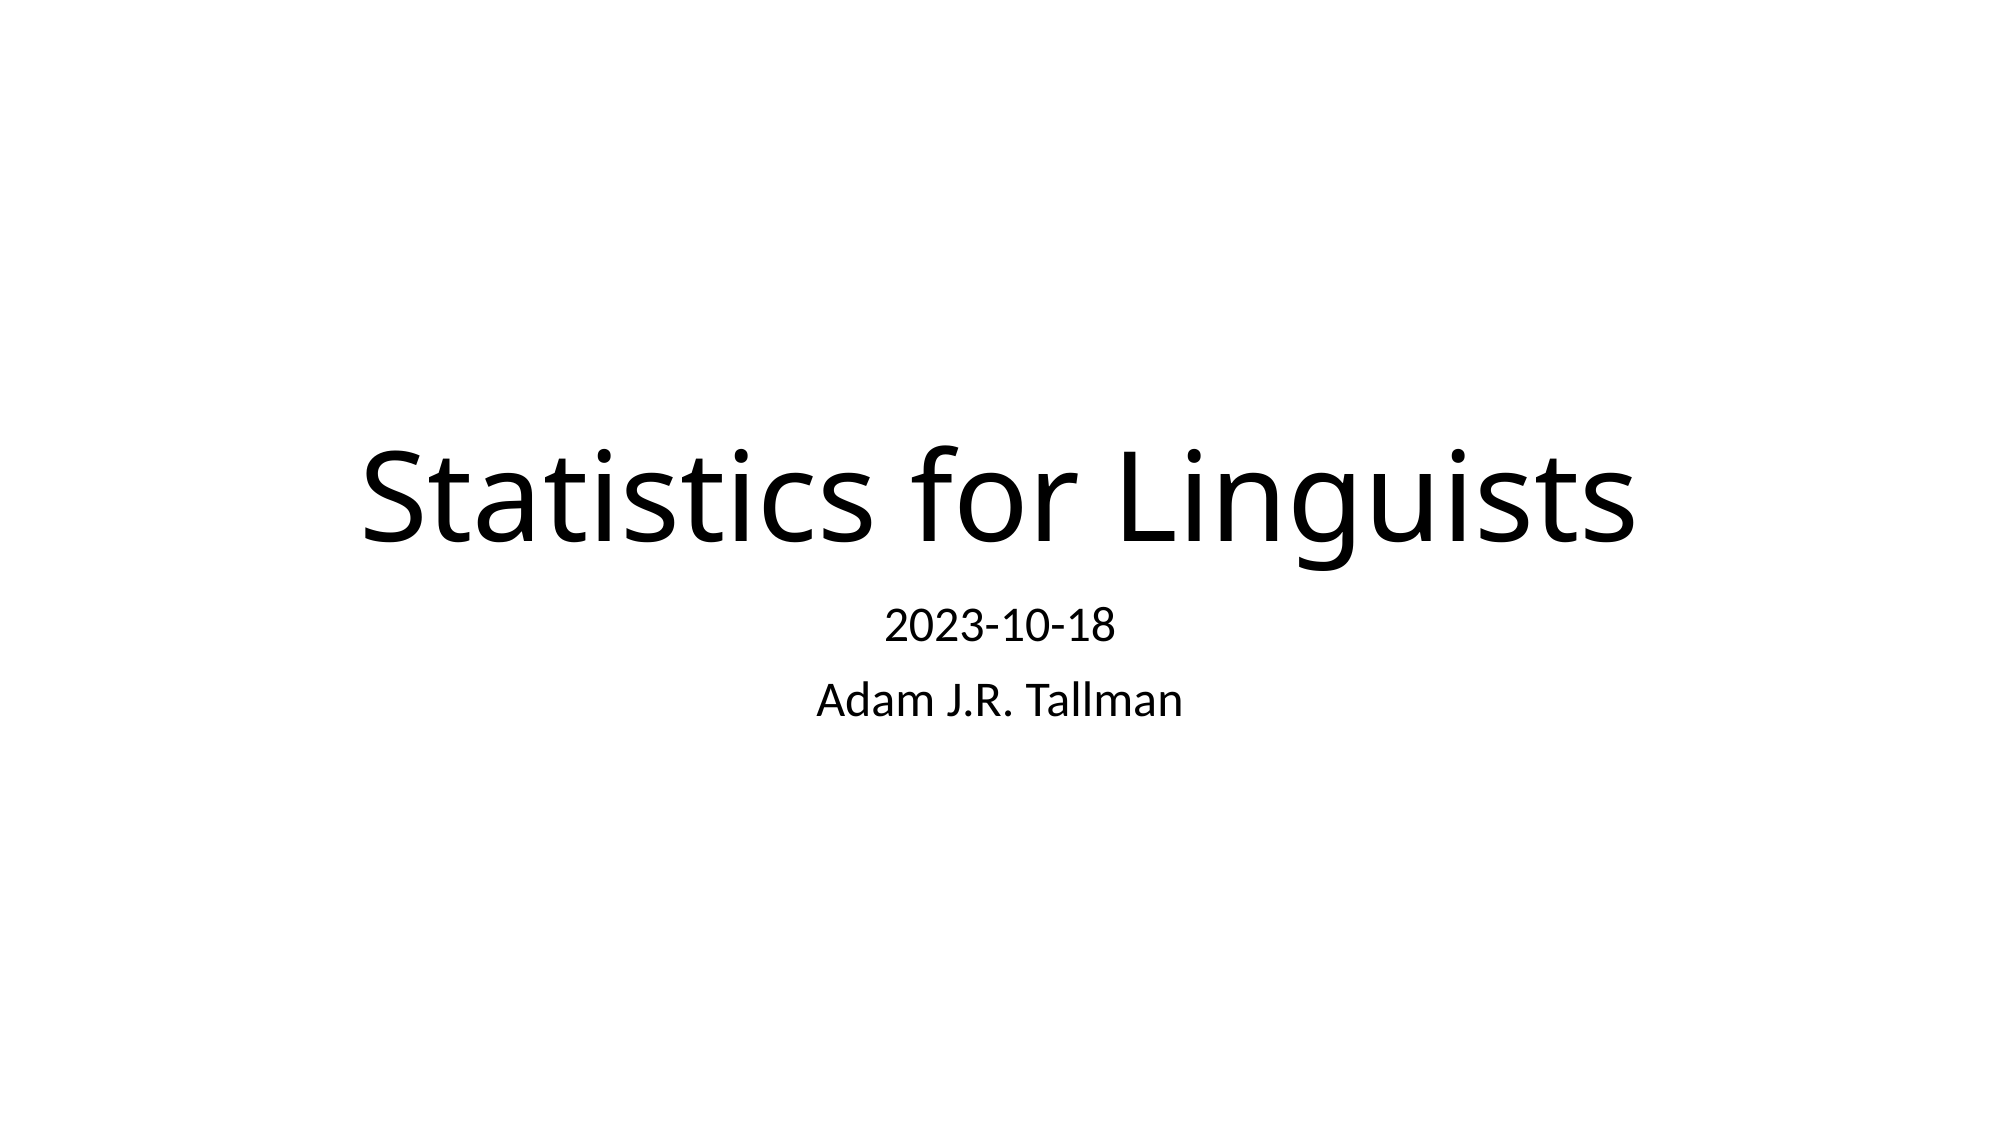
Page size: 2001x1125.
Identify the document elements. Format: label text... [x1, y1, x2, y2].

title Statistics for Linguists [249, 184, 1750, 576]
subtitle 2023-10-18 Adam J.R. Tallman [249, 590, 1750, 863]
